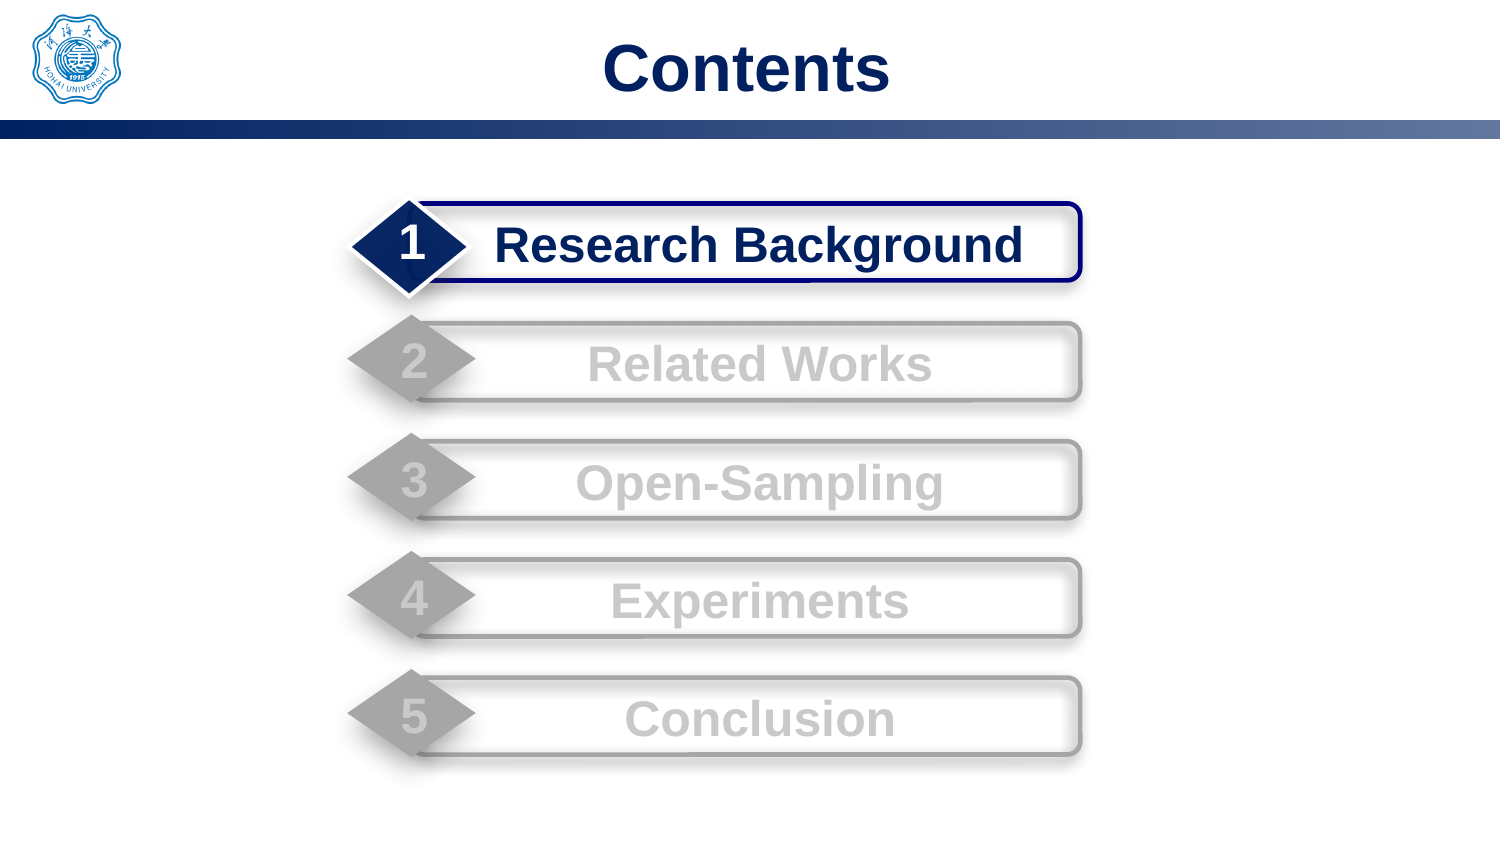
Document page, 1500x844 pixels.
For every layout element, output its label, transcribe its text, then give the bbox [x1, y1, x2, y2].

picture [29, 11, 124, 17]
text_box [350, 553, 1081, 637]
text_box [350, 435, 1081, 519]
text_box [348, 197, 1081, 317]
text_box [350, 671, 1081, 755]
title Contents [11, 17, 1483, 112]
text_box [350, 316, 1081, 401]
